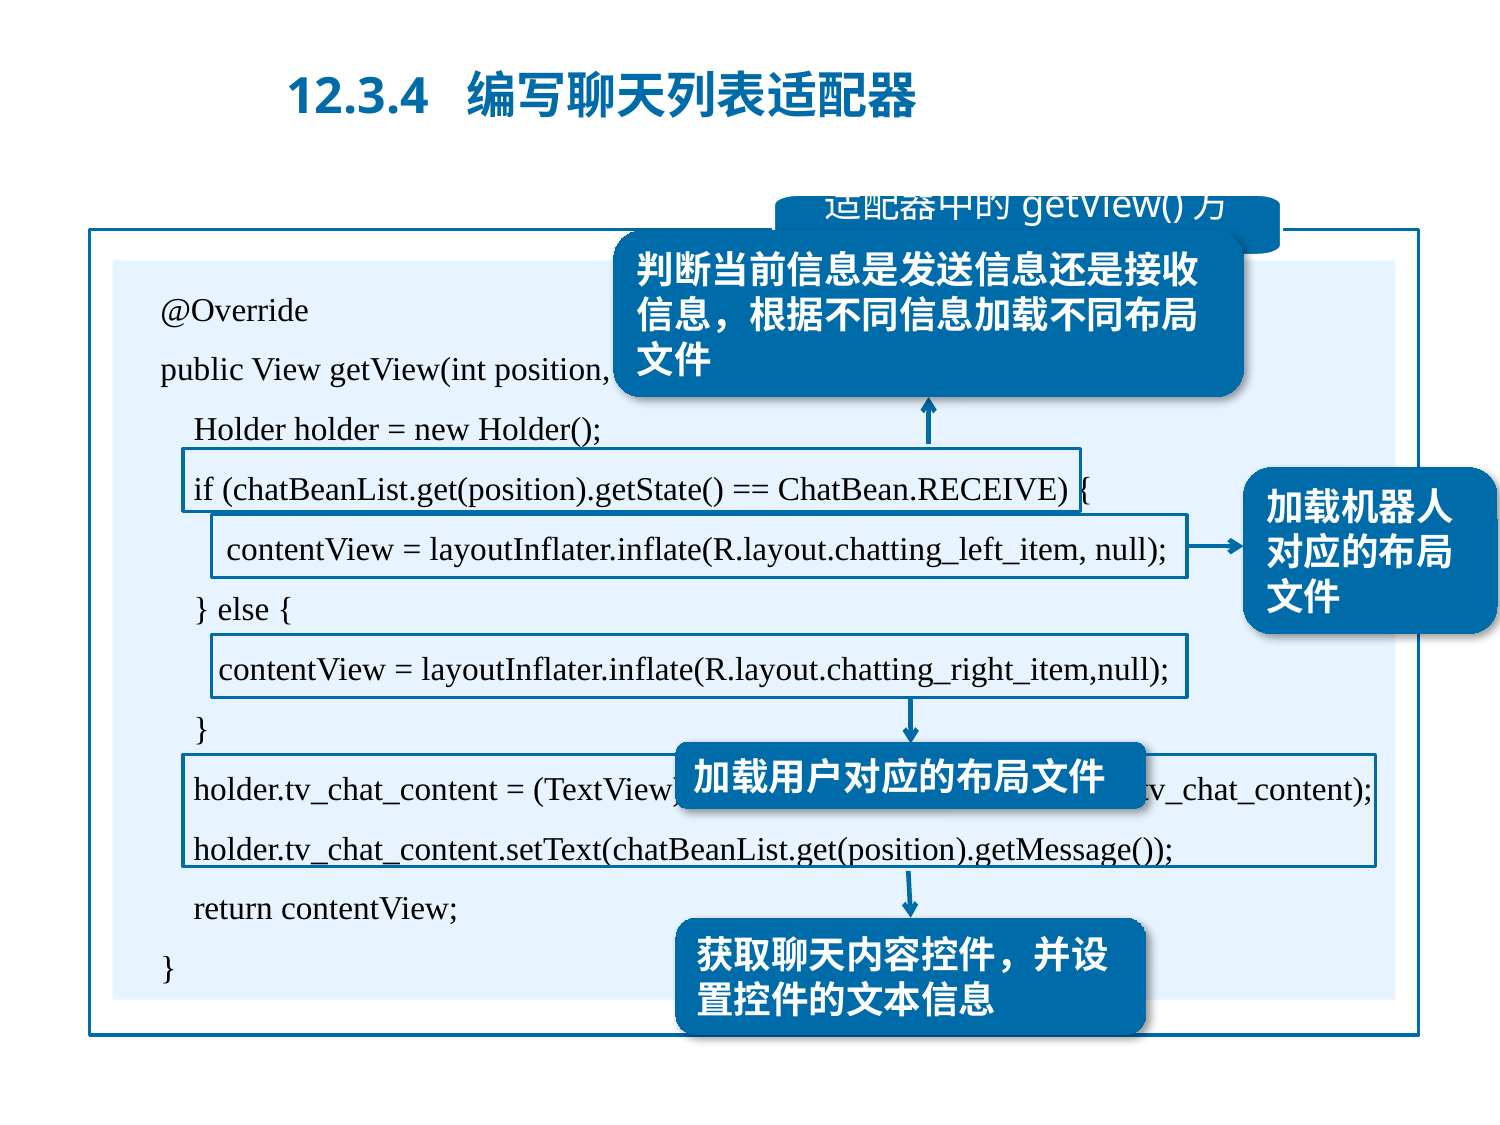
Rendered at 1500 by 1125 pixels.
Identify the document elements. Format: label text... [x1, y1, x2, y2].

text_box [182, 754, 1376, 867]
text_box [1253, 229, 1419, 465]
text_box @Override public View getView(int position, View contentView, ViewGroup viewGroup) { Holder holder = new Holder(); if (chatBeanList.get(position).getState() == ChatBean.RECEIVE) { contentView = layoutInflater.inflate(R.layout.chatting_left_item, null); } else { contentView = layoutInflater.inflate(R.layout.chatting_right_item,null); } holder.tv_chat_content = (TextView) contentView.findViewById(R.id. tv_chat_content); holder.tv_chat_content.setText(chatBeanList.get(position).getMessage()); return contentView; } [112, 260, 1396, 1000]
text_box [211, 634, 1187, 698]
text_box [182, 448, 1081, 512]
text_box 获取聊天内容控件，并设置控件的文本信息 [675, 918, 1146, 1035]
text_box 加载用户对应的布局文件 [675, 742, 1146, 754]
text_box [1151, 644, 1419, 1035]
text_box 12.3.4 编写聊天列表适配器 [271, 30, 1400, 157]
text_box [89, 229, 679, 1035]
text_box [211, 514, 1187, 578]
text_box 判断当前信息是发送信息还是接收信息，根据不同信息加载不同布局文件 [613, 230, 1244, 397]
text_box 加载机器人对应的布局文件 [1243, 467, 1498, 634]
text_box 适配器中的getView()方法 [772, 192, 1284, 257]
